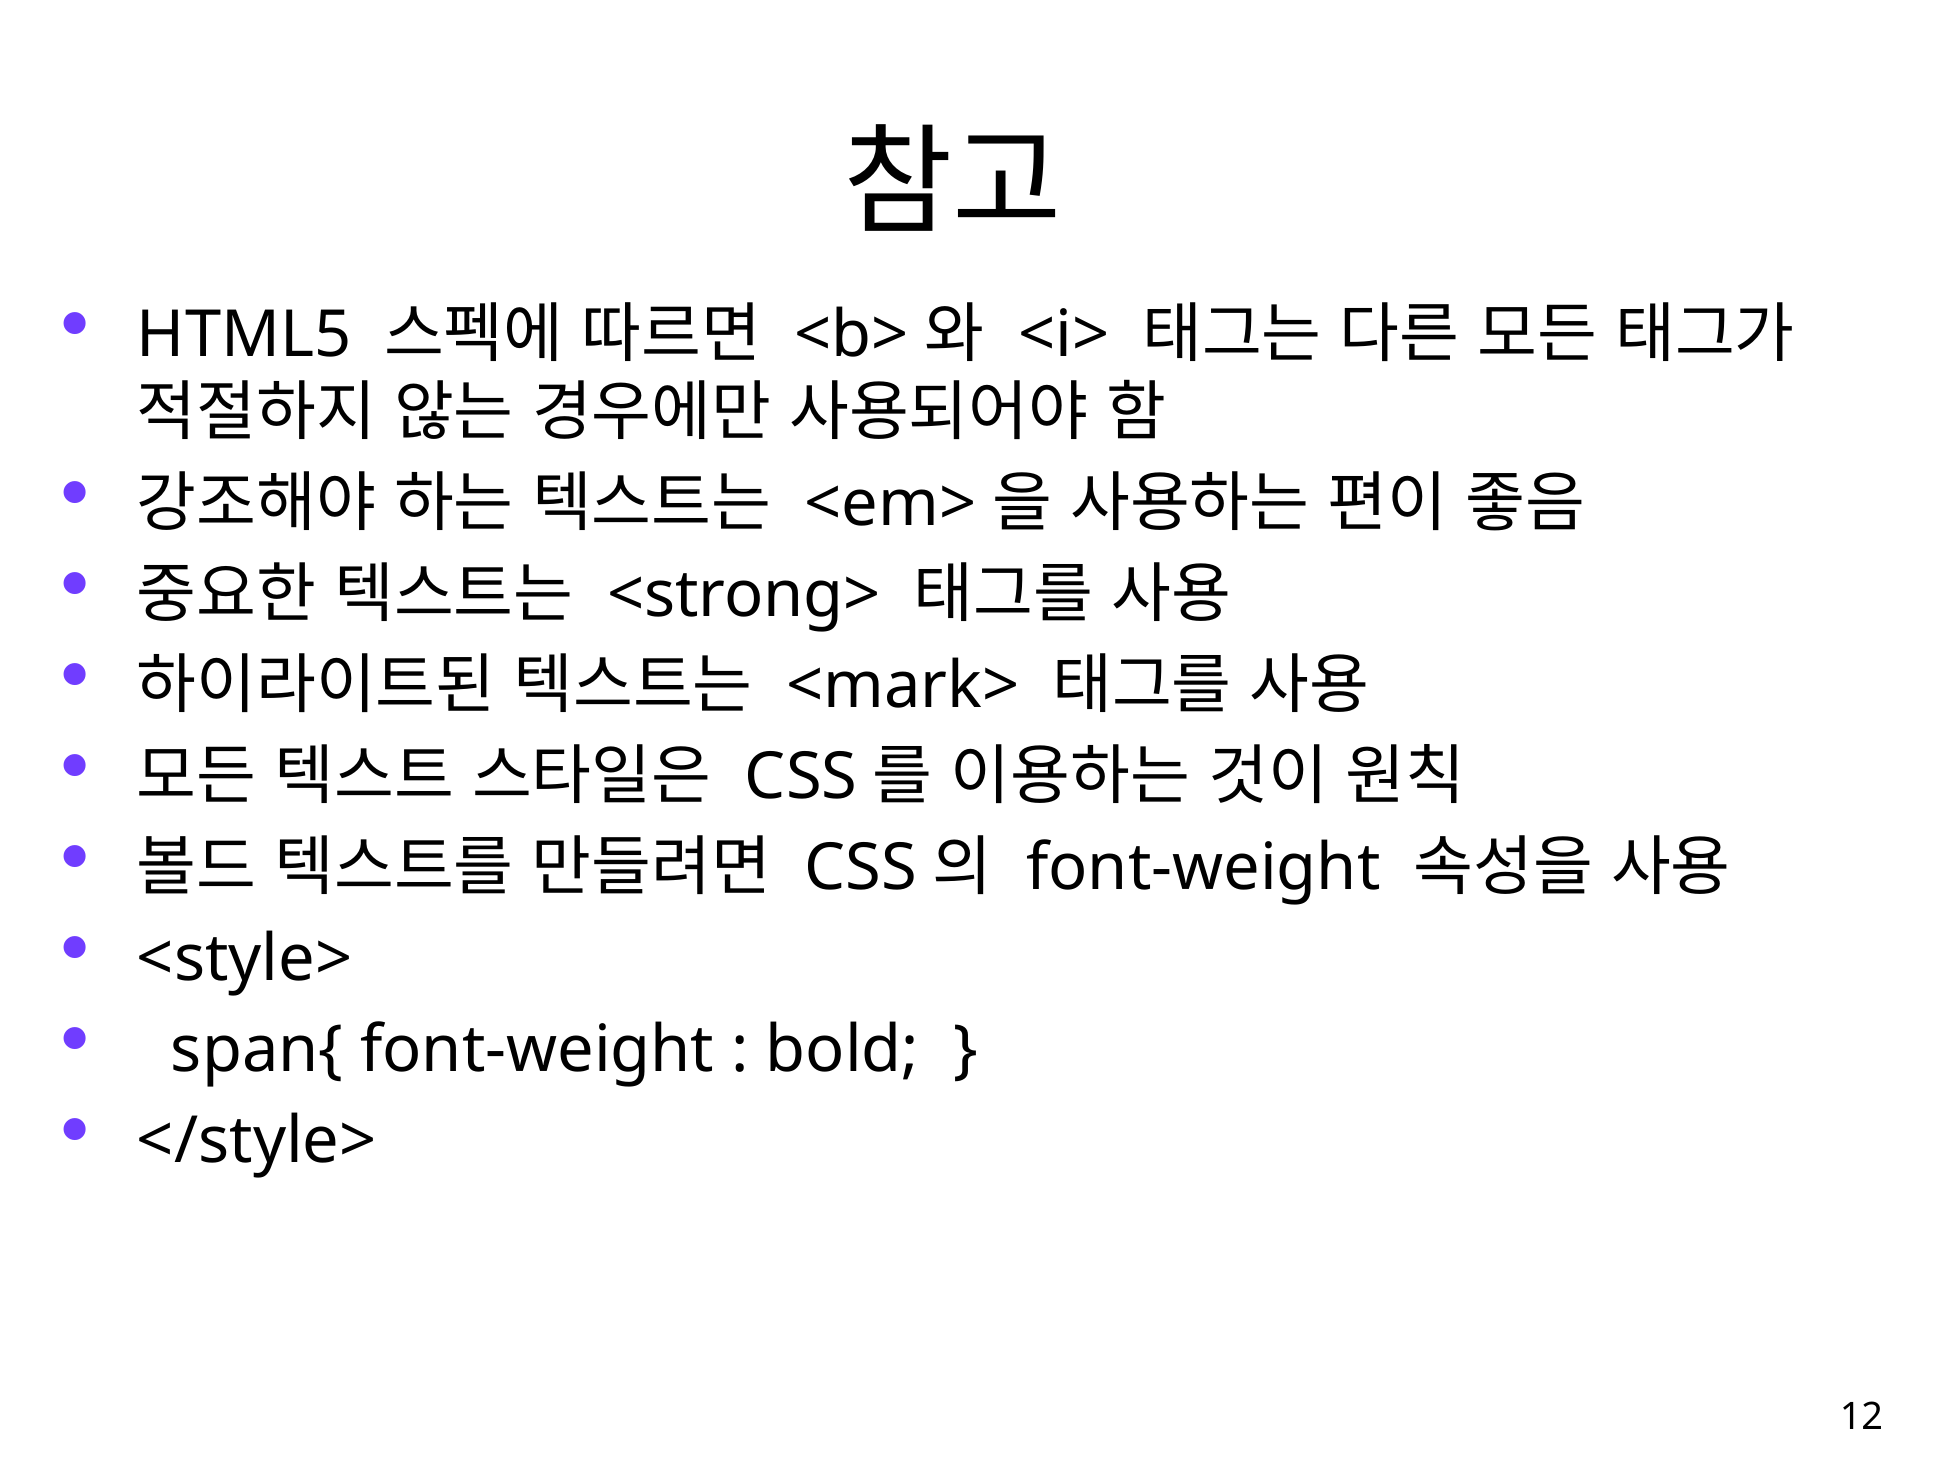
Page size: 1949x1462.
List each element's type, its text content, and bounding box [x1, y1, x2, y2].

list HTML5 스펙에 따르면 <b>와 <i> 태그는 다른 모든 태그가 적절하지 않는 경우에만 사용되어야 함 강조해야 하는 텍스트는 <em>을 사용하는 편이 좋음 중요한 텍스트는 <strong> 태그를 사용 하이라이트된 텍스트는 <mark> 태그를 사용 모든 텍스트 스타일은 CSS를 이용하는 것이 원칙 볼드 텍스트를 만들려면 CSS의 font-weight 속성을 사용 <style> span{ font-weight : bold; } </style> [48, 284, 1897, 1343]
title 참고 [156, 92, 1749, 255]
slide_number 12 [1496, 1372, 1899, 1462]
